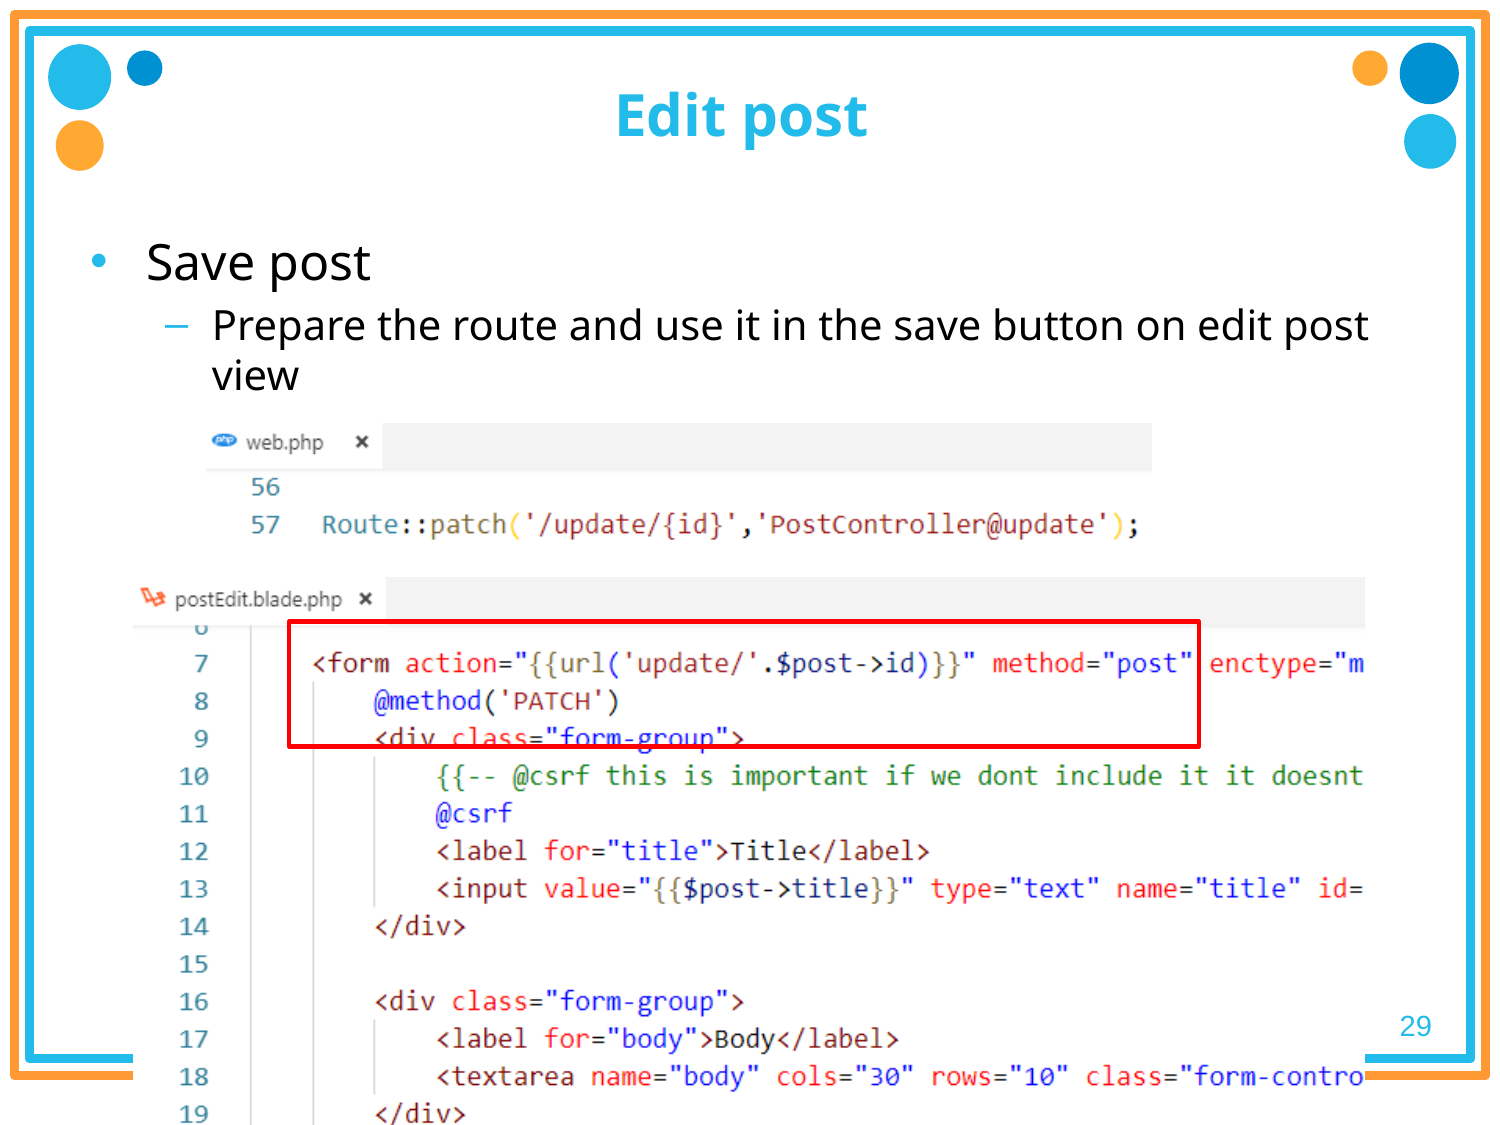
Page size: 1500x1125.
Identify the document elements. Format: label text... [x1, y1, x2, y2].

picture [133, 577, 1365, 1125]
picture [206, 423, 1153, 551]
list Save post Prepare the route and use it in the save button on edit post view [75, 222, 1424, 866]
title Edit post [75, 36, 1424, 191]
